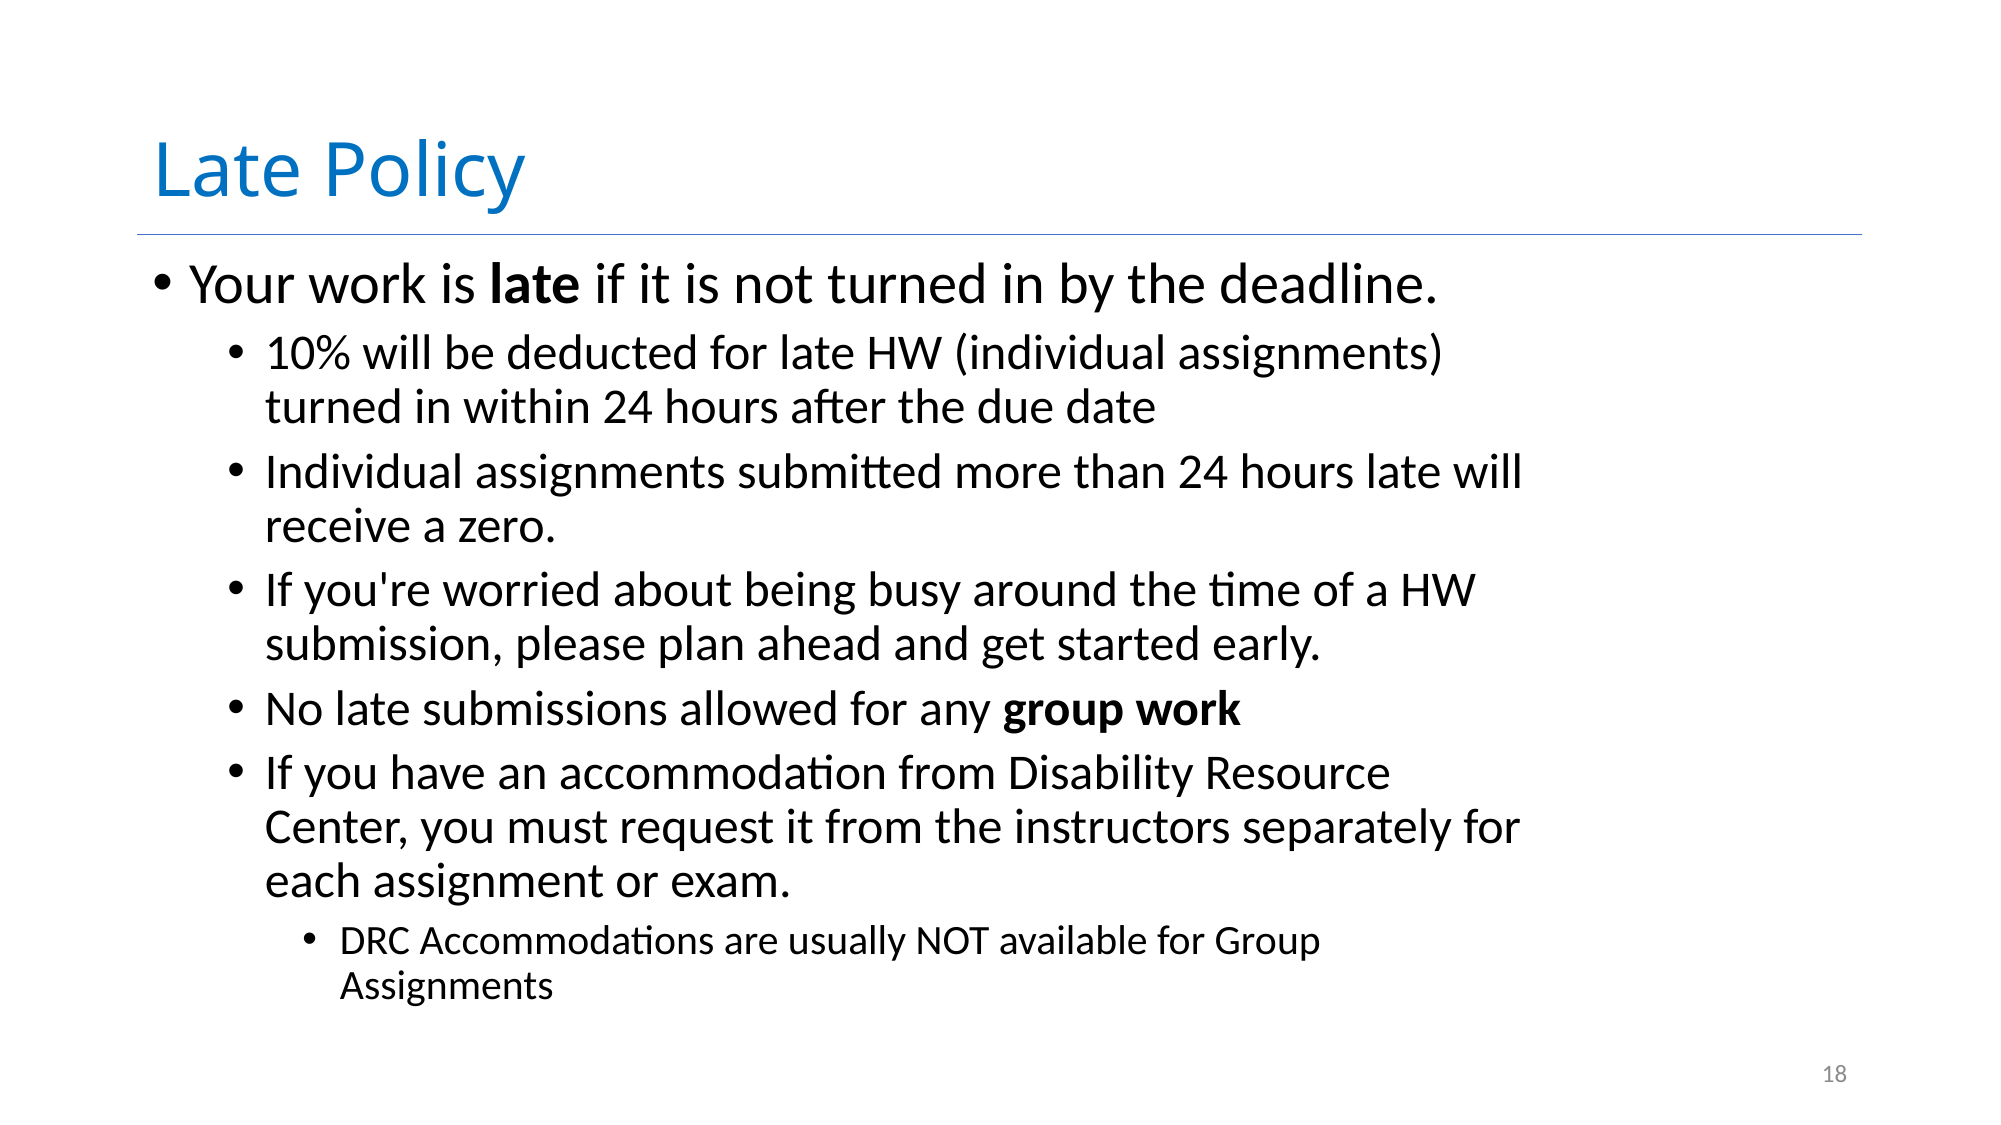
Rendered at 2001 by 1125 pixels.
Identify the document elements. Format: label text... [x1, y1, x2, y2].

list Your work is late if it is not turned in by the deadline. 10% will be deducted for late HW (individual assignments) turned in within 24 hours after the due date Individual assignments submitted more than 24 hours late will receive a zero. If you're worried about being busy around the time of a HW submission, please plan ahead and get started early. No late submissions allowed for any group work If you have an accommodation from Disability Resource Center, you must request it from the instructors separately for each assignment or exam. DRC Accommodations are usually NOT available for Group Assignments [137, 246, 1559, 1043]
title Late Policy [137, 3, 1863, 221]
slide_number 18 [1412, 1042, 1863, 1103]
